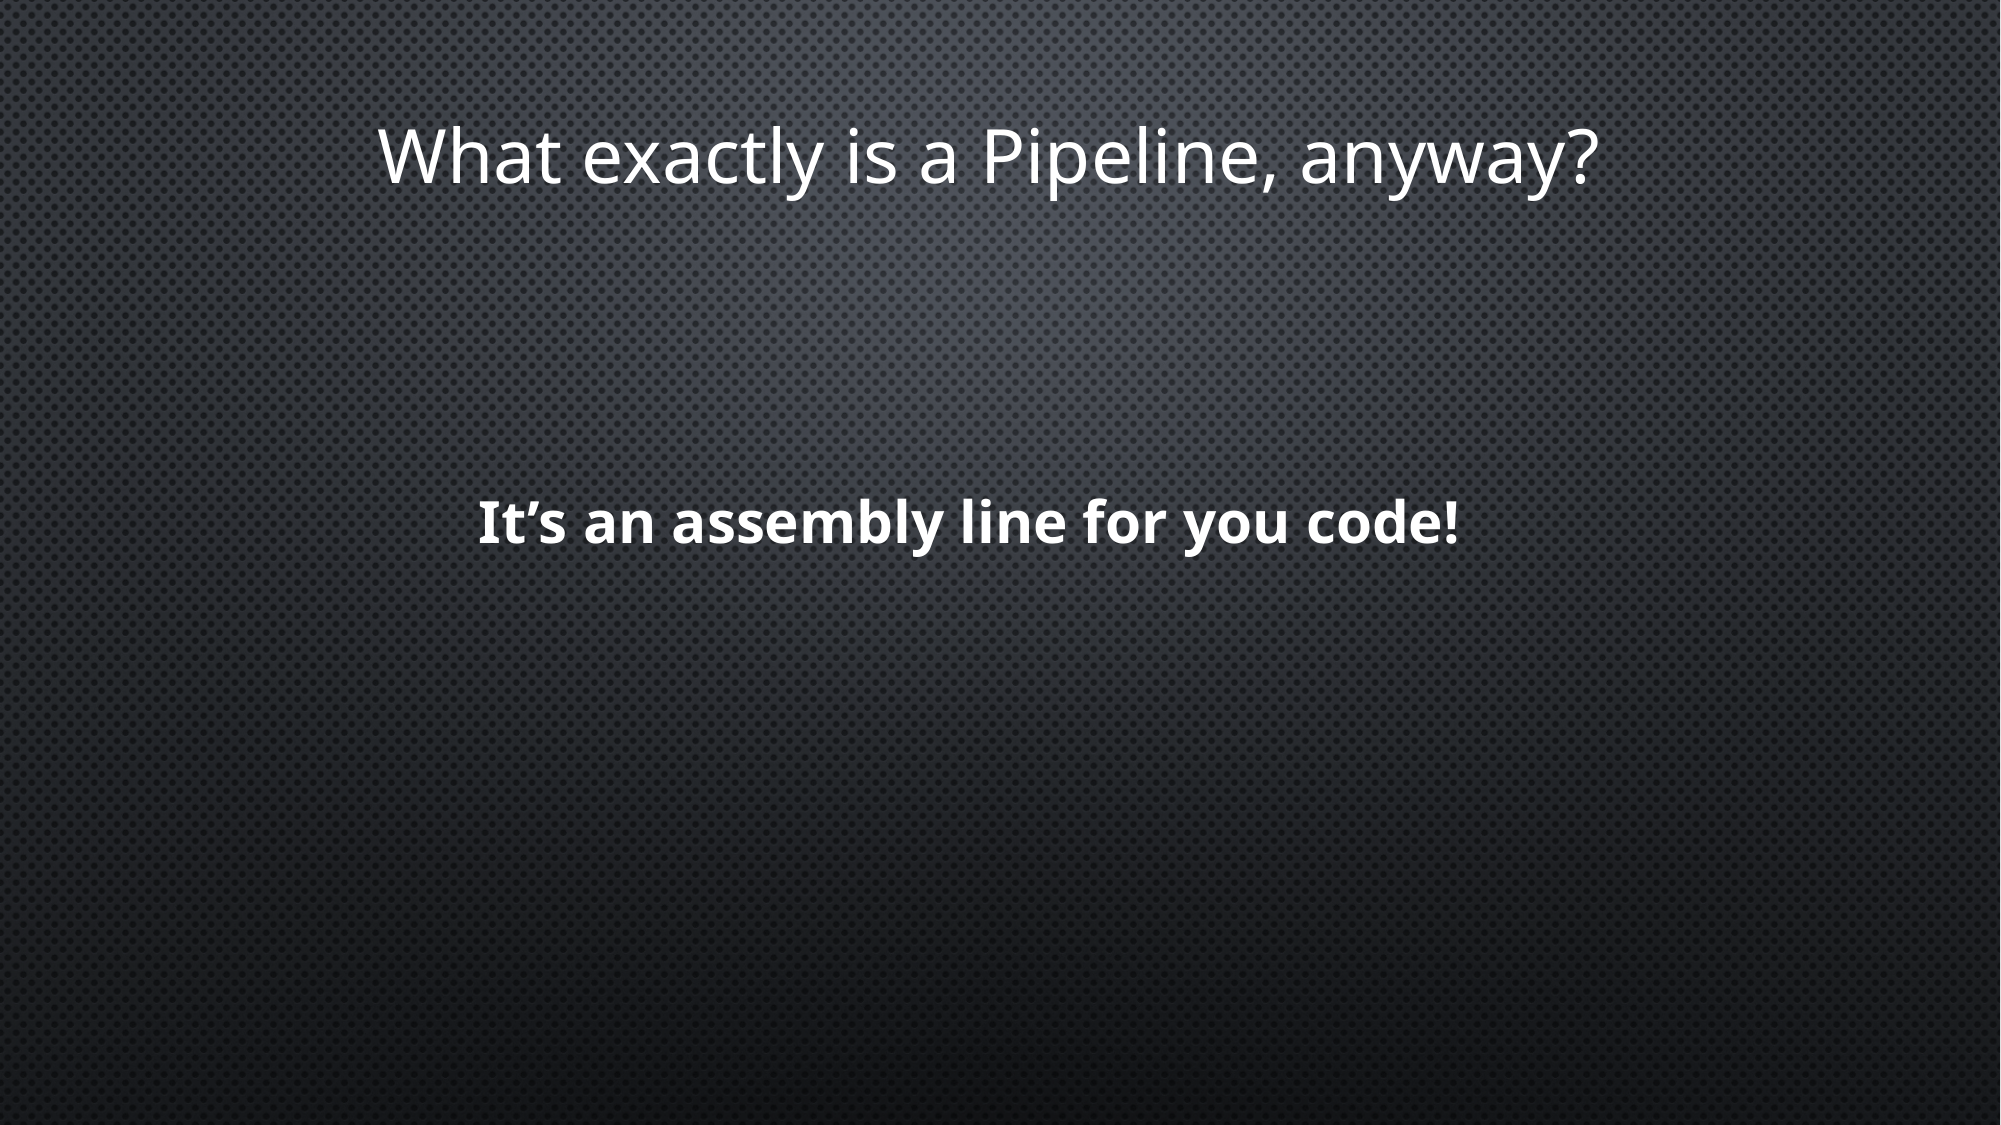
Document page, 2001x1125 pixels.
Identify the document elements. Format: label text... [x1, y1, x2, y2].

text_box What exactly is a Pipeline, anyway? [362, 100, 1616, 206]
text_box It’s an assembly line for you code! [463, 477, 1476, 563]
